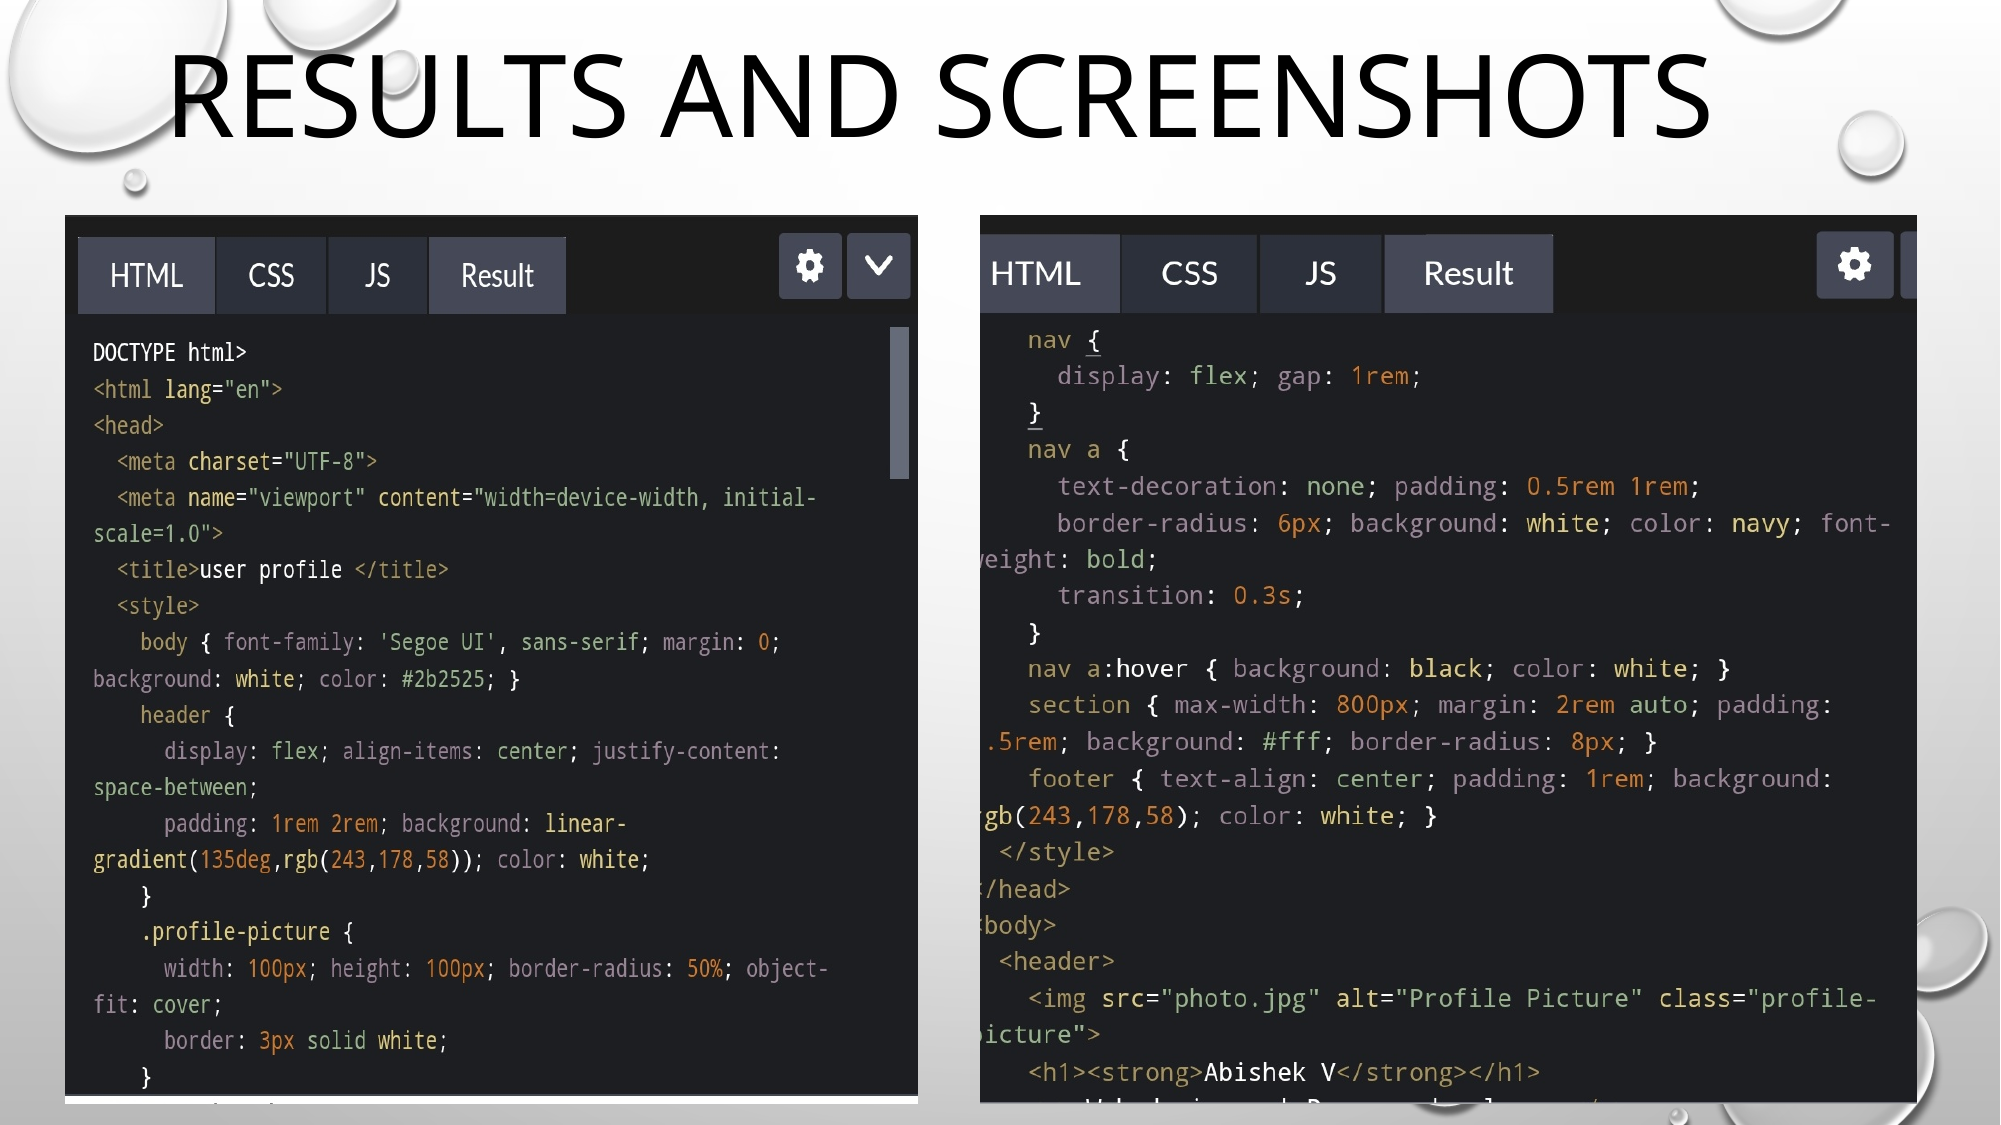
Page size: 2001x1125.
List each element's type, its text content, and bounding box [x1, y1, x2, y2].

picture [0, 0, 2000, 1125]
title RESULTS AND SCREENSHOTS [149, 20, 1851, 249]
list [65, 214, 918, 1105]
